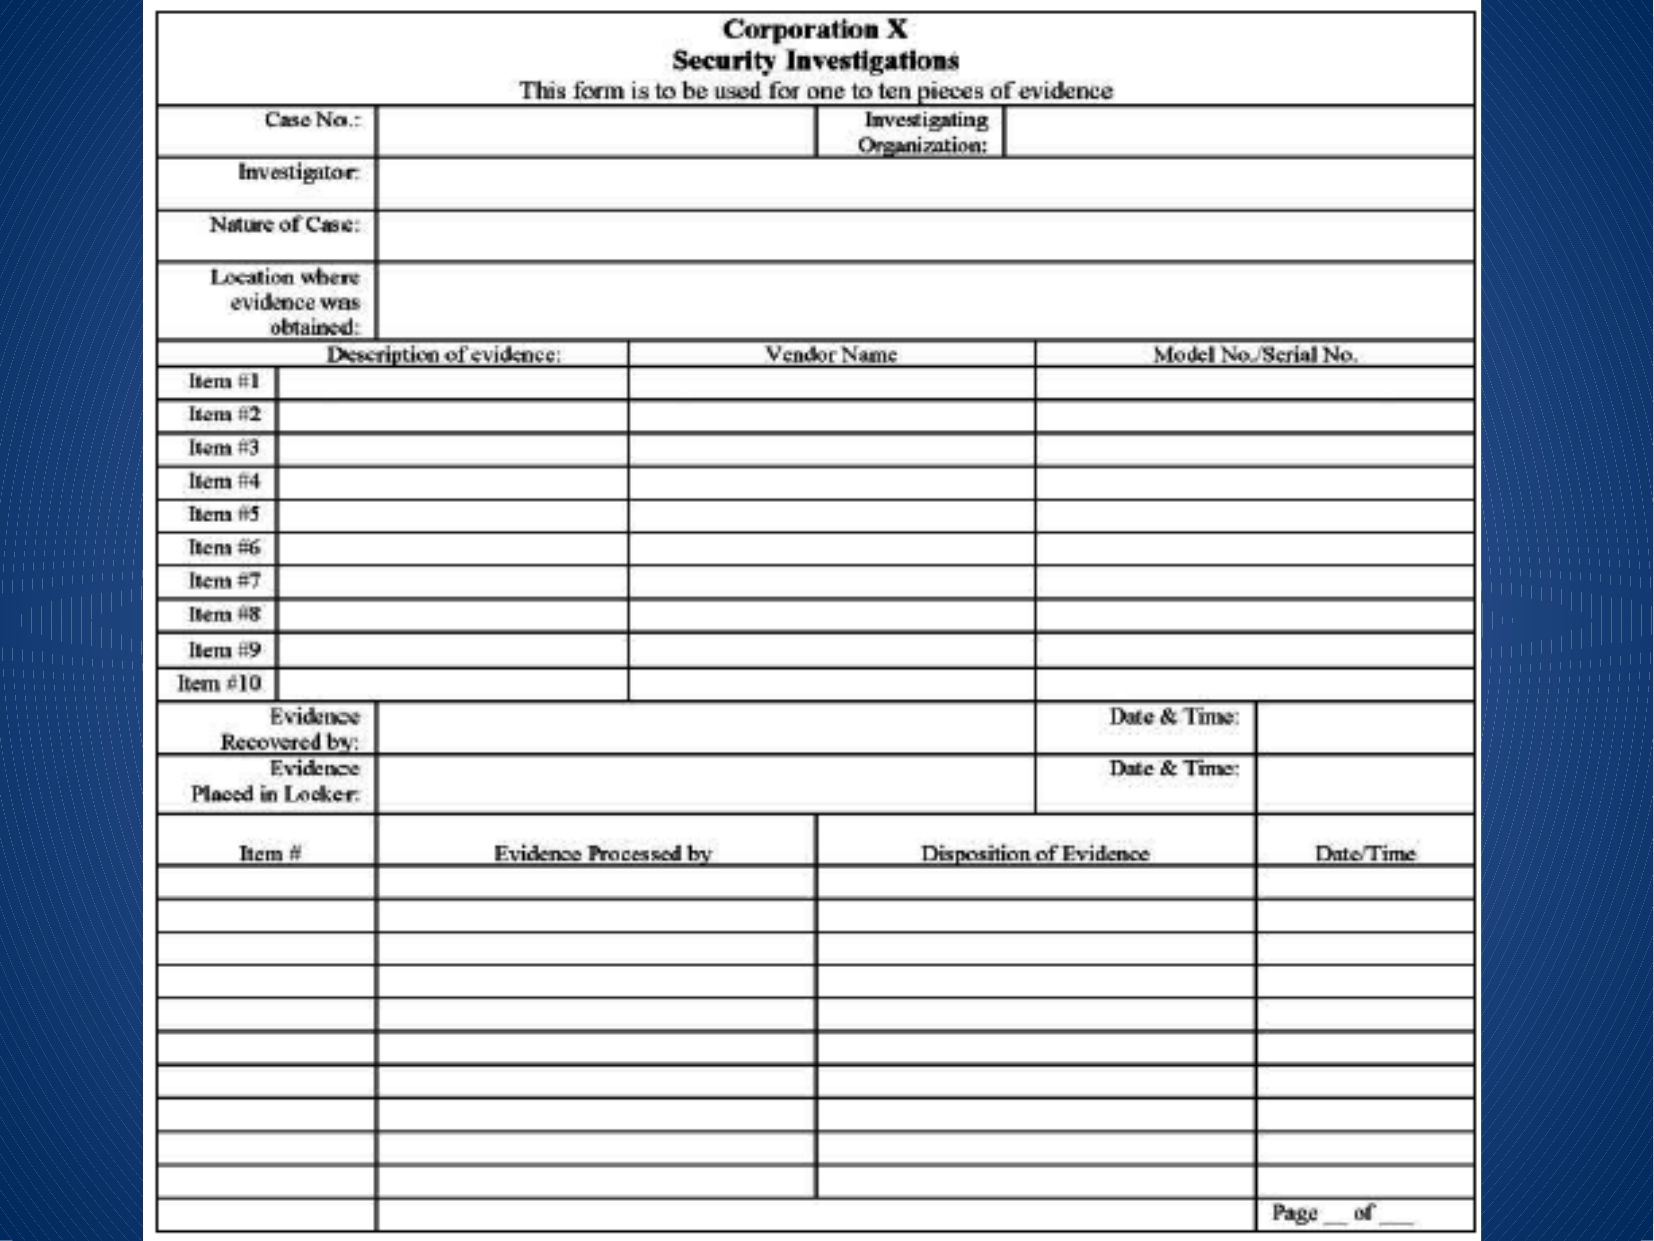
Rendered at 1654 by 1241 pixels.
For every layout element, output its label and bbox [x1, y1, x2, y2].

picture [142, 0, 1482, 1241]
